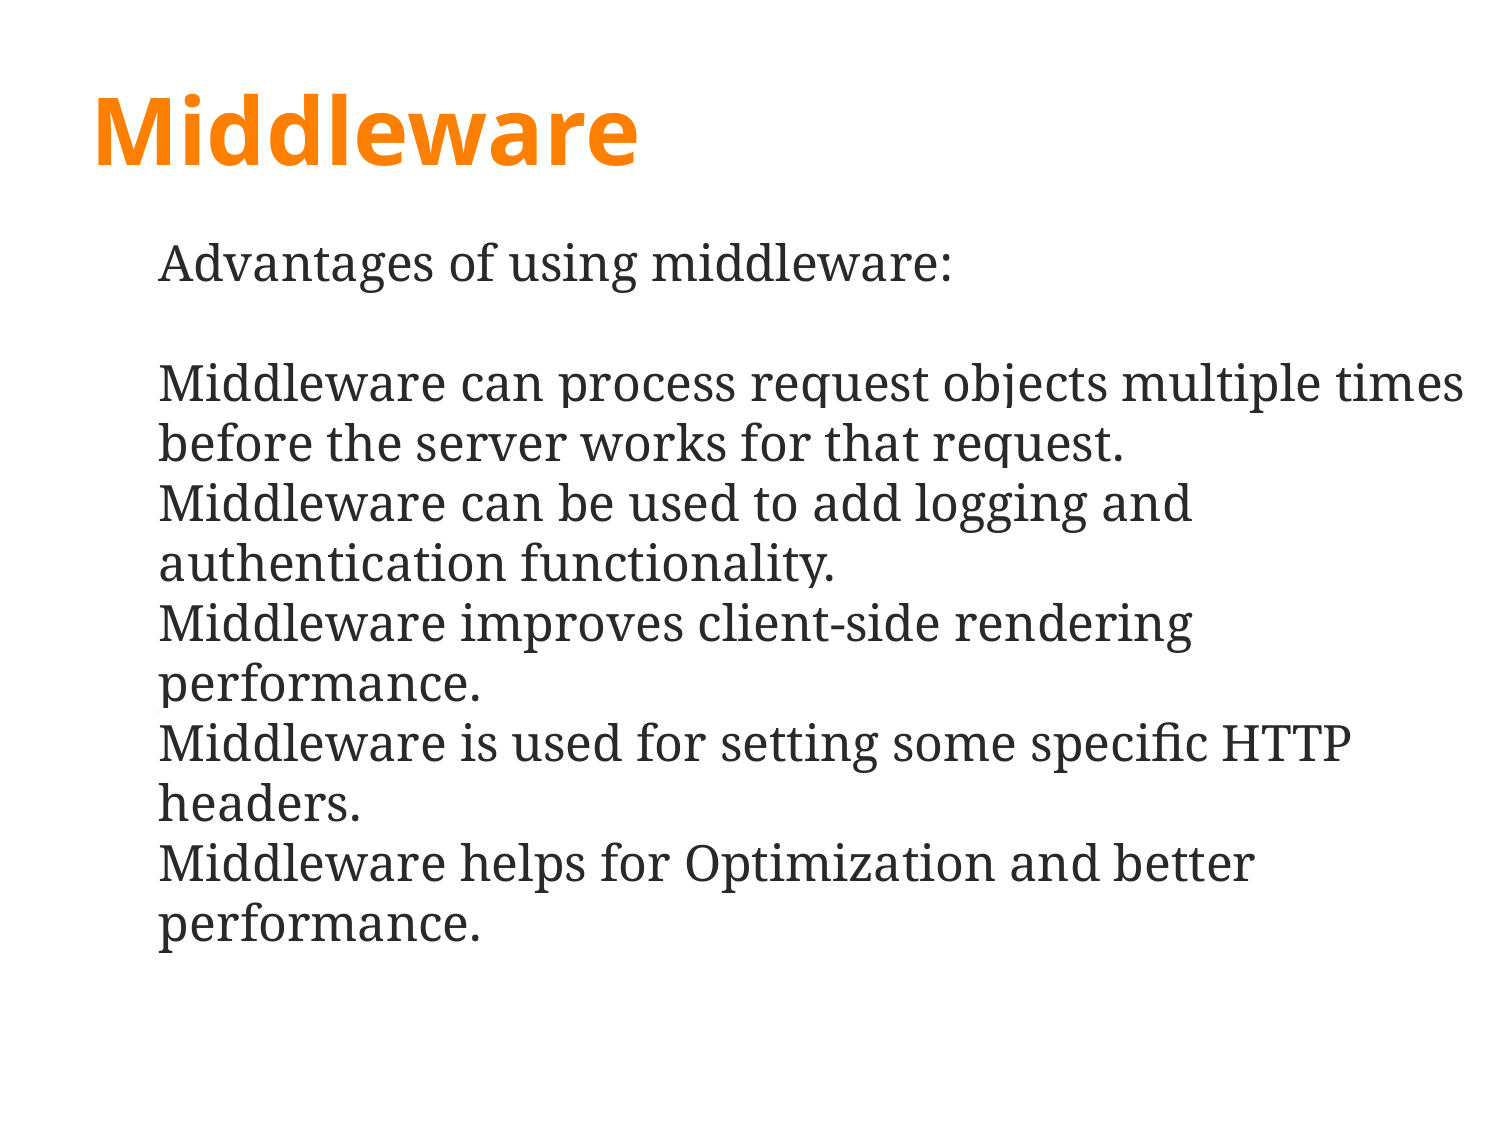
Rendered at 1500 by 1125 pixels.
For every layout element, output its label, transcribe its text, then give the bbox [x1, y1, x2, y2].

title Middleware [75, 25, 1425, 216]
list Advantages of using middleware: Middleware can process request objects multiple times before the server works for that request. Middleware can be used to add logging and authentication functionality. Middleware improves client-side rendering performance. Middleware is used for setting some specific HTTP headers. Middleware helps for Optimization and better performance. [75, 216, 1500, 1039]
